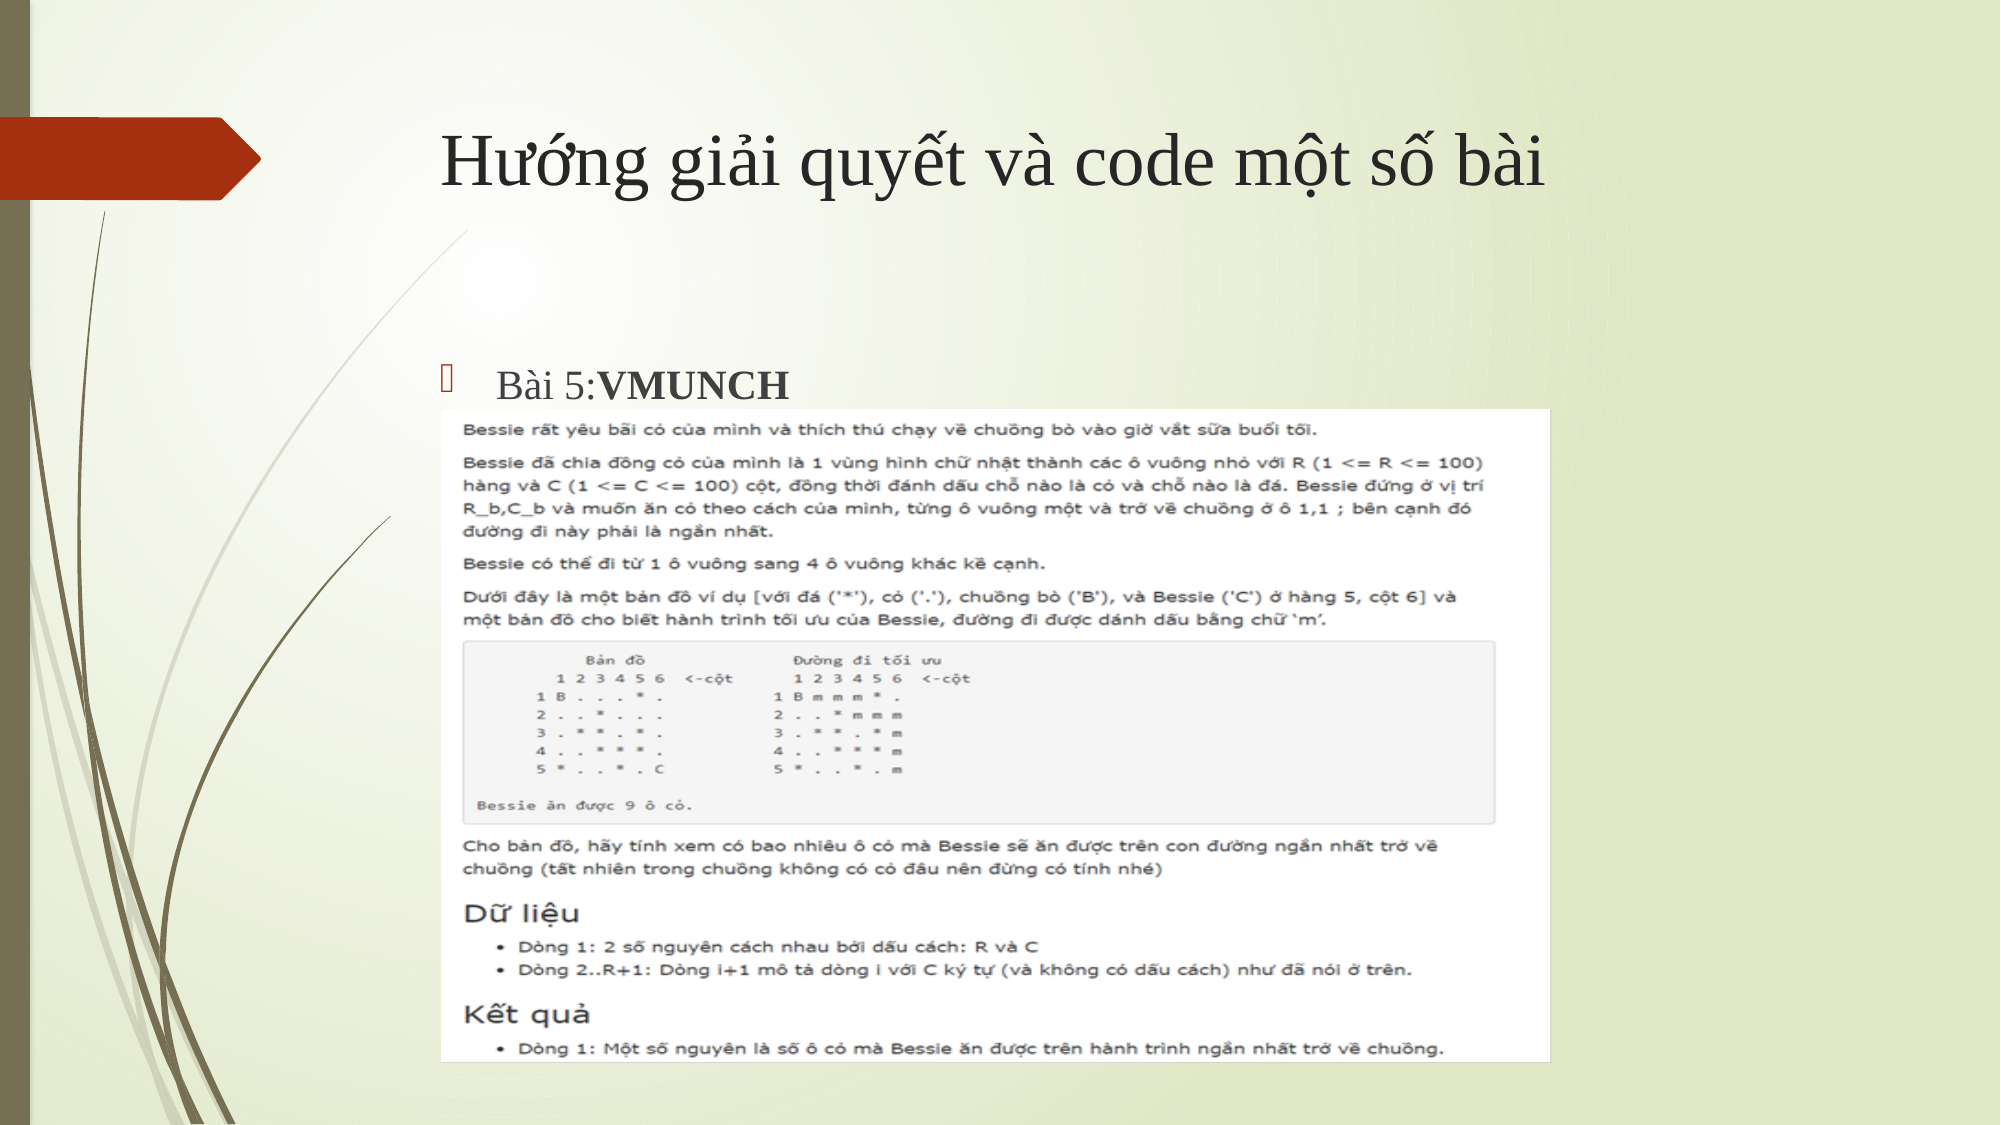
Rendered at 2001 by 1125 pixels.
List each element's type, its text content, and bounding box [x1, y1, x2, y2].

title Hướng giải quyết và code một số bài [425, 102, 1888, 313]
list Bài 5:VMUNCH [424, 350, 1888, 970]
picture [441, 409, 1553, 1064]
